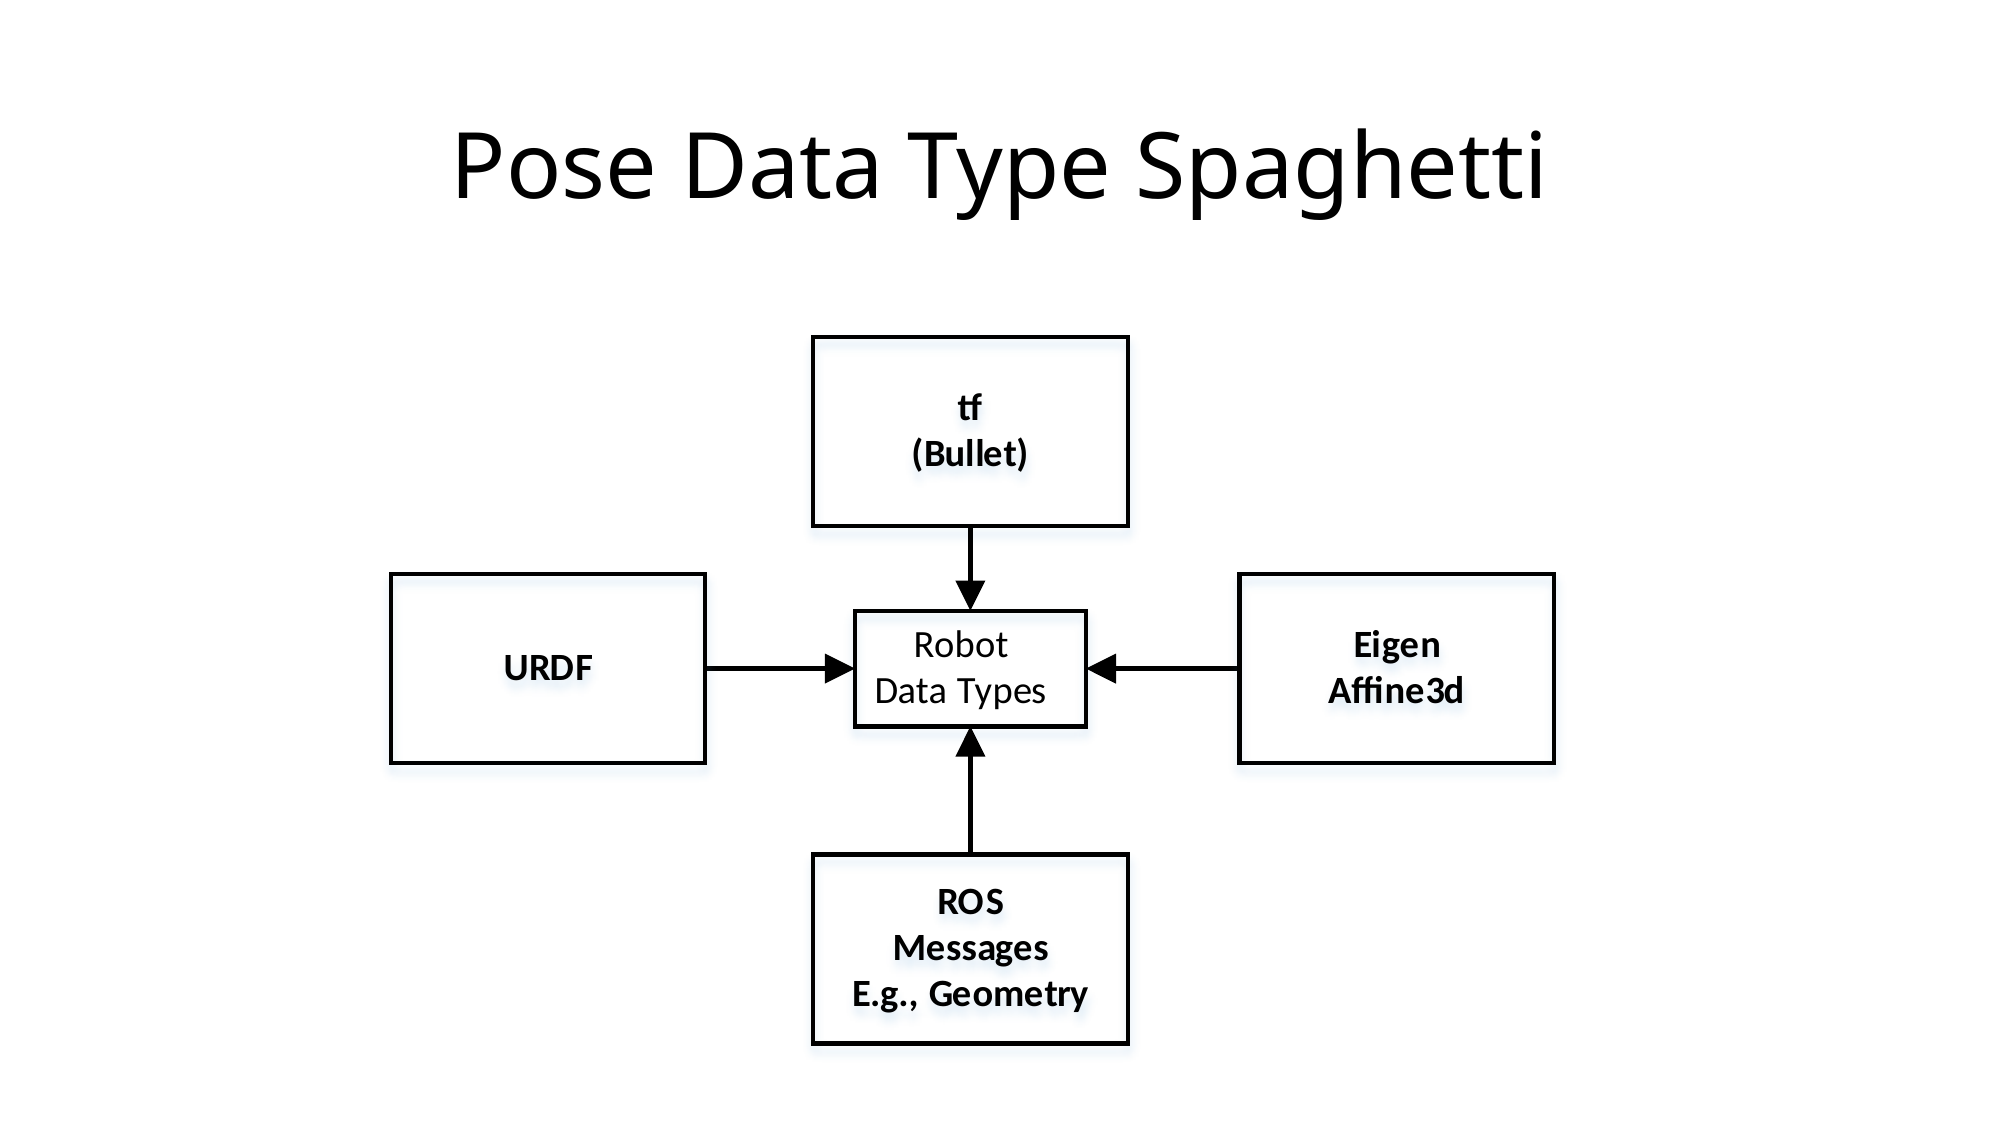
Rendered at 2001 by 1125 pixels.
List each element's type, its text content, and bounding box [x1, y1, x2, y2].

title Pose Data Type Spaghetti [137, 59, 1863, 278]
picture [372, 325, 1572, 1069]
